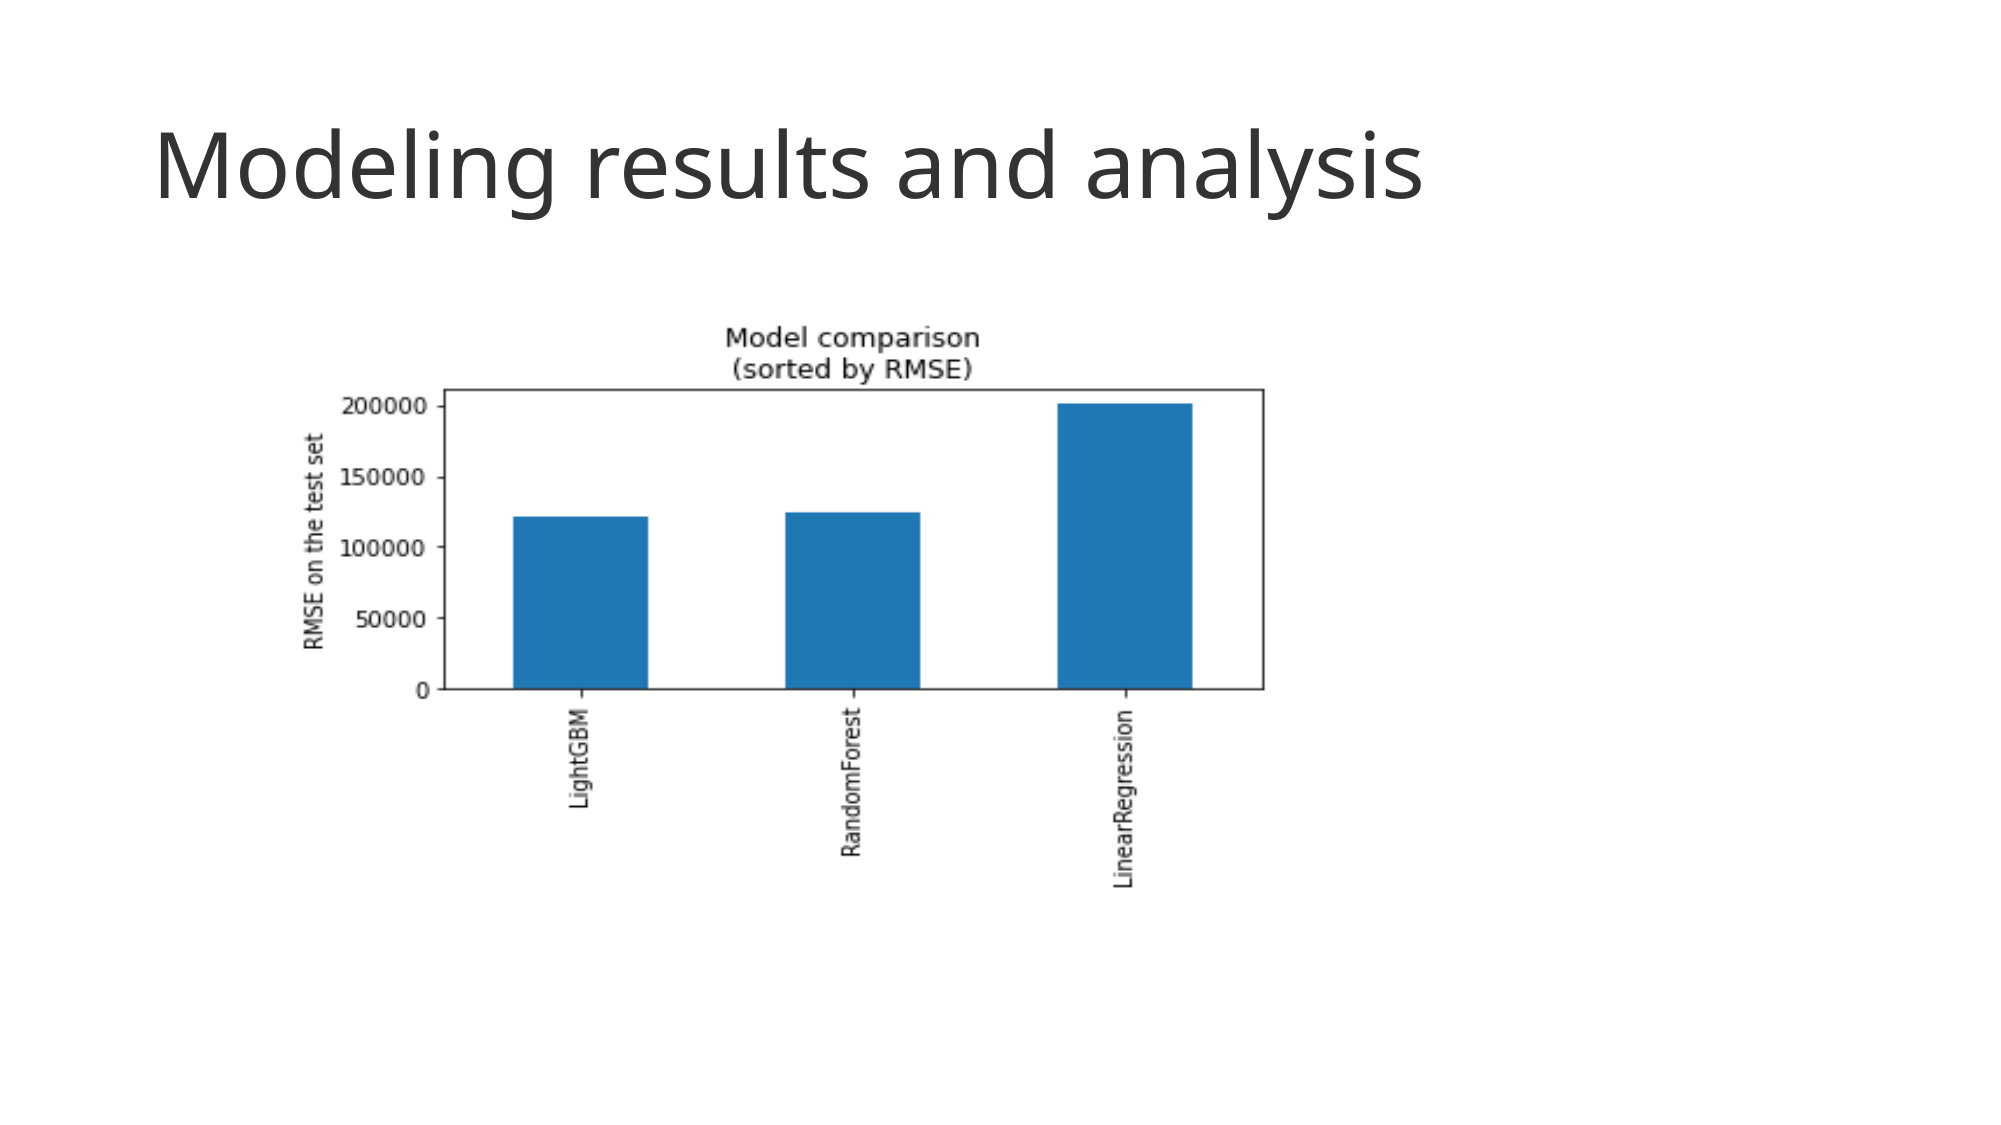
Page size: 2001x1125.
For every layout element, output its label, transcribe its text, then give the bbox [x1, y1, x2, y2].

title Modeling results and analysis [137, 59, 1863, 278]
text_box [137, 299, 1863, 1014]
picture [272, 314, 1328, 917]
